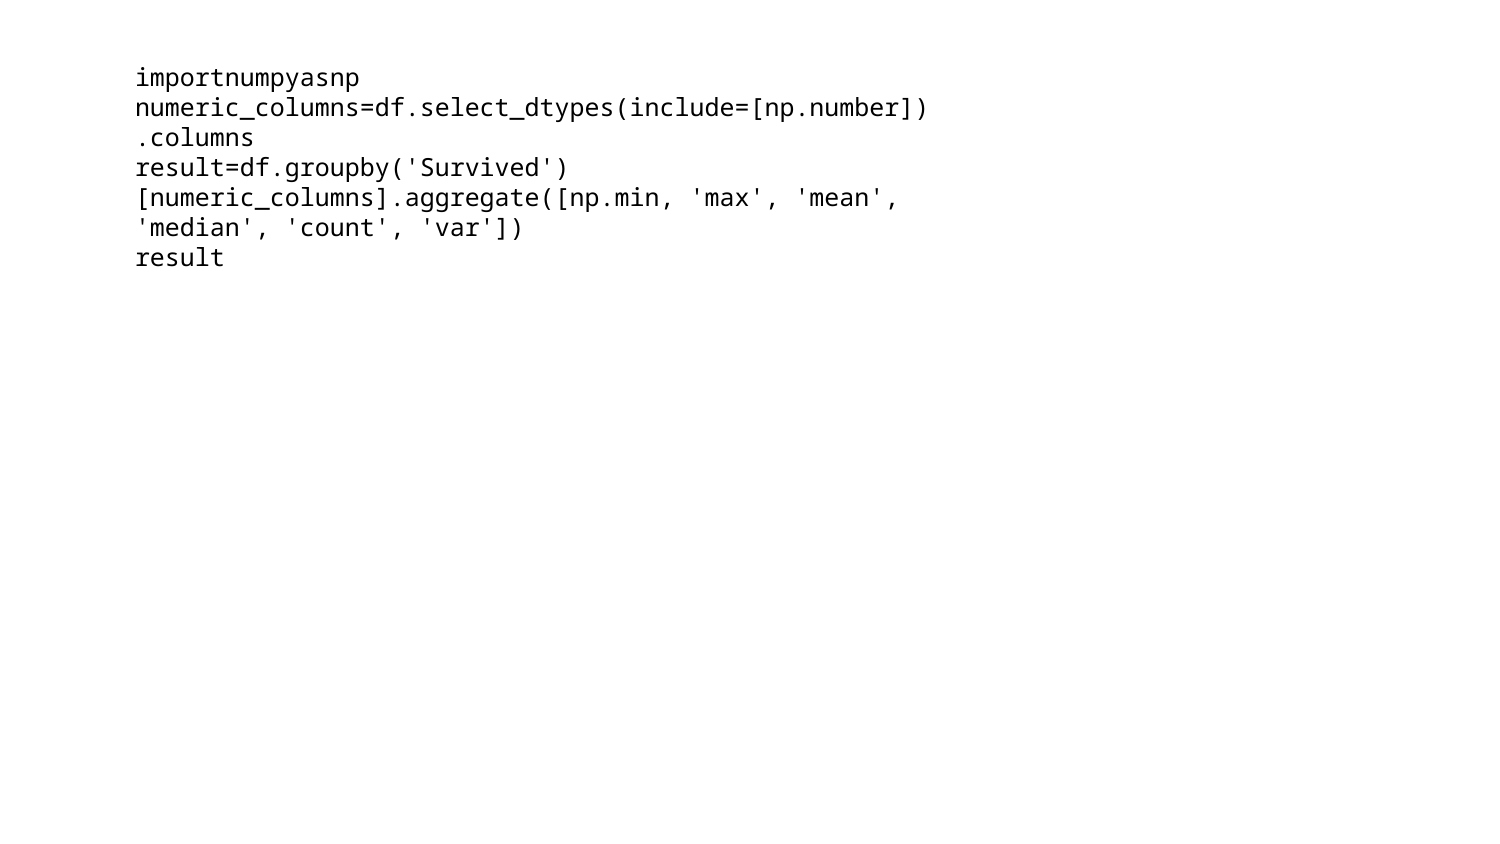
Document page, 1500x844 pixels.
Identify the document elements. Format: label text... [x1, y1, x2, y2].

text_box importnumpyasnp numeric_columns=df.select_dtypes(include=[np.number]).columns result=df.groupby('Survived')[numeric_columns].aggregate([np.min, 'max', 'mean', 'median', 'count', 'var']) result [120, 54, 954, 279]
